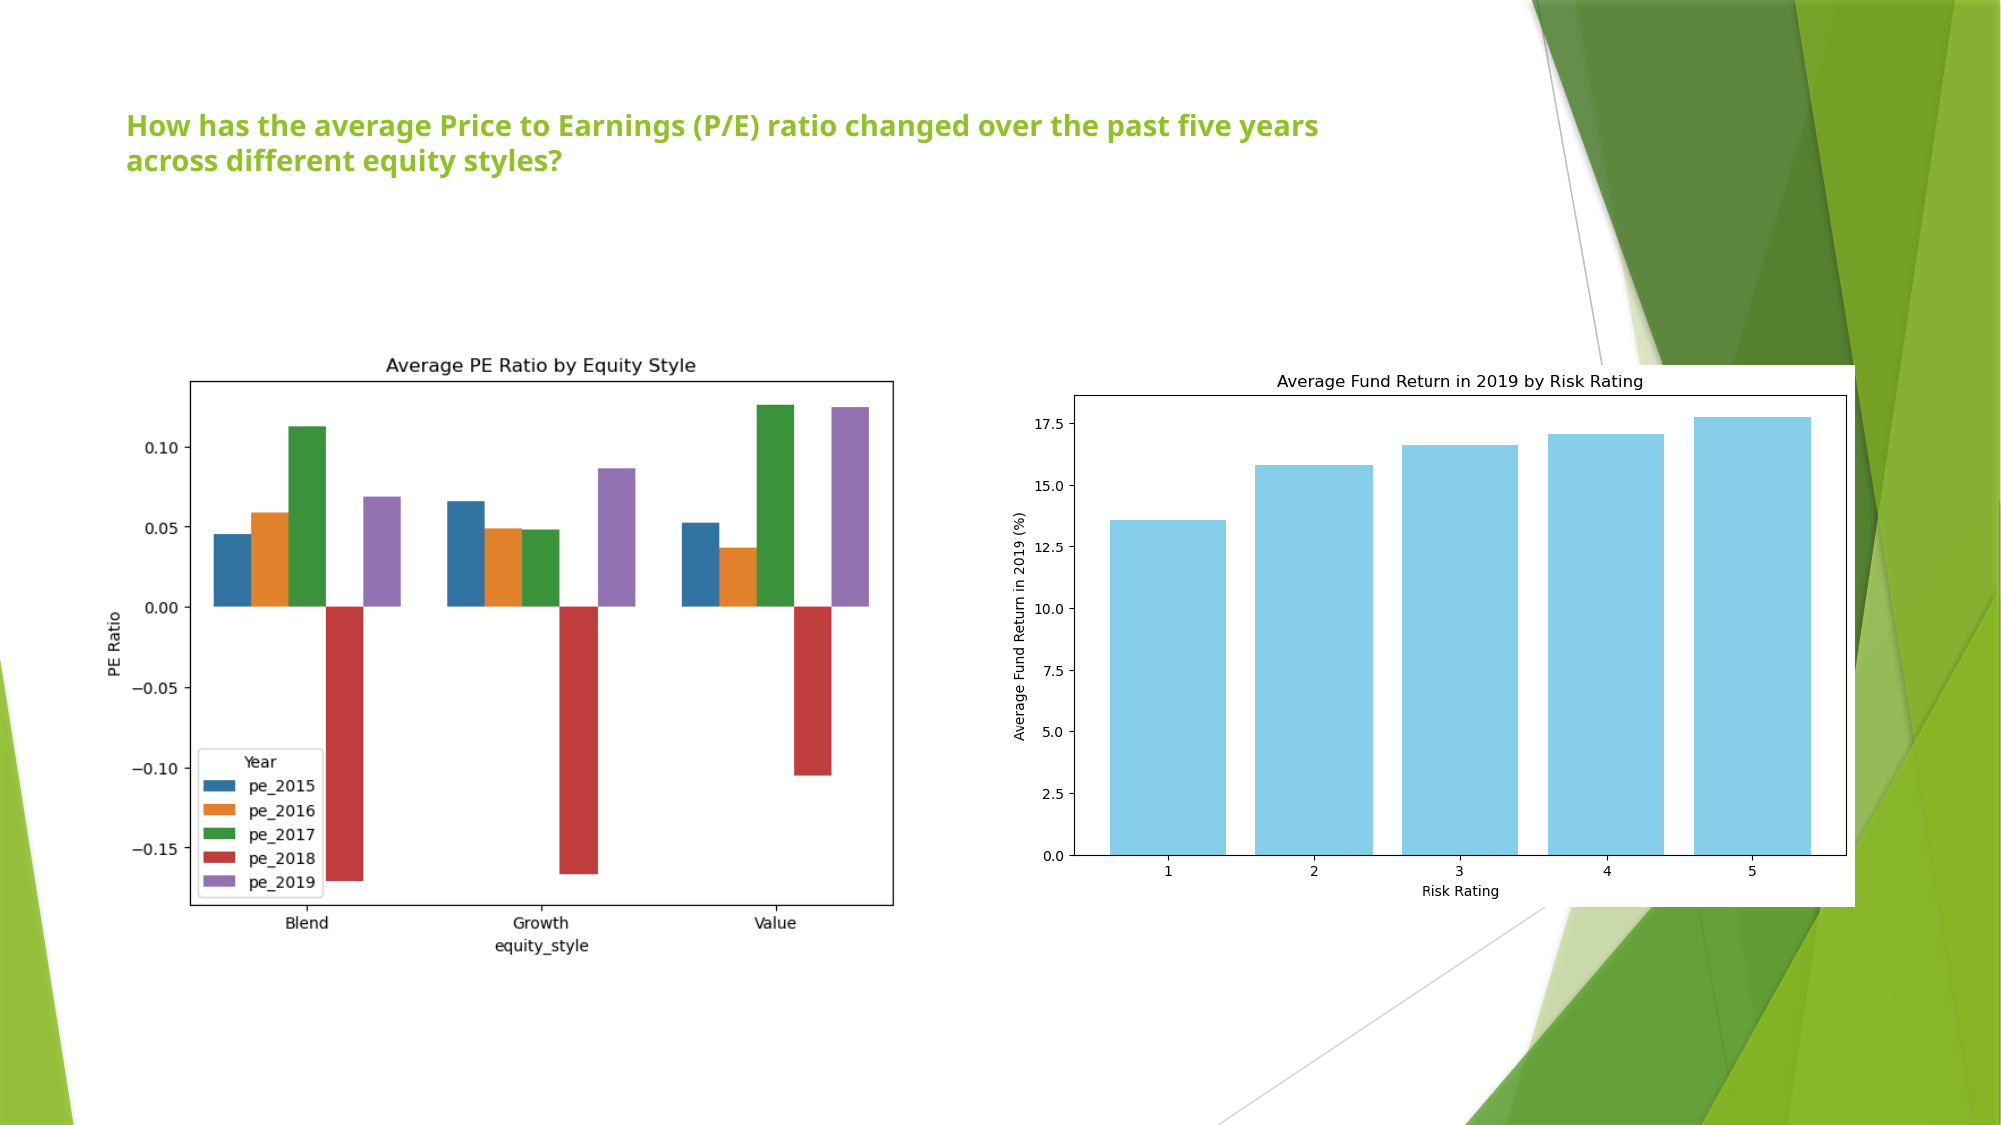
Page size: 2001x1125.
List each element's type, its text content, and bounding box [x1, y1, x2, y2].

title How has the average Price to Earnings (P/E) ratio changed over the past five years across different equity styles? [111, 99, 1522, 317]
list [96, 347, 903, 966]
picture [1003, 364, 1855, 907]
